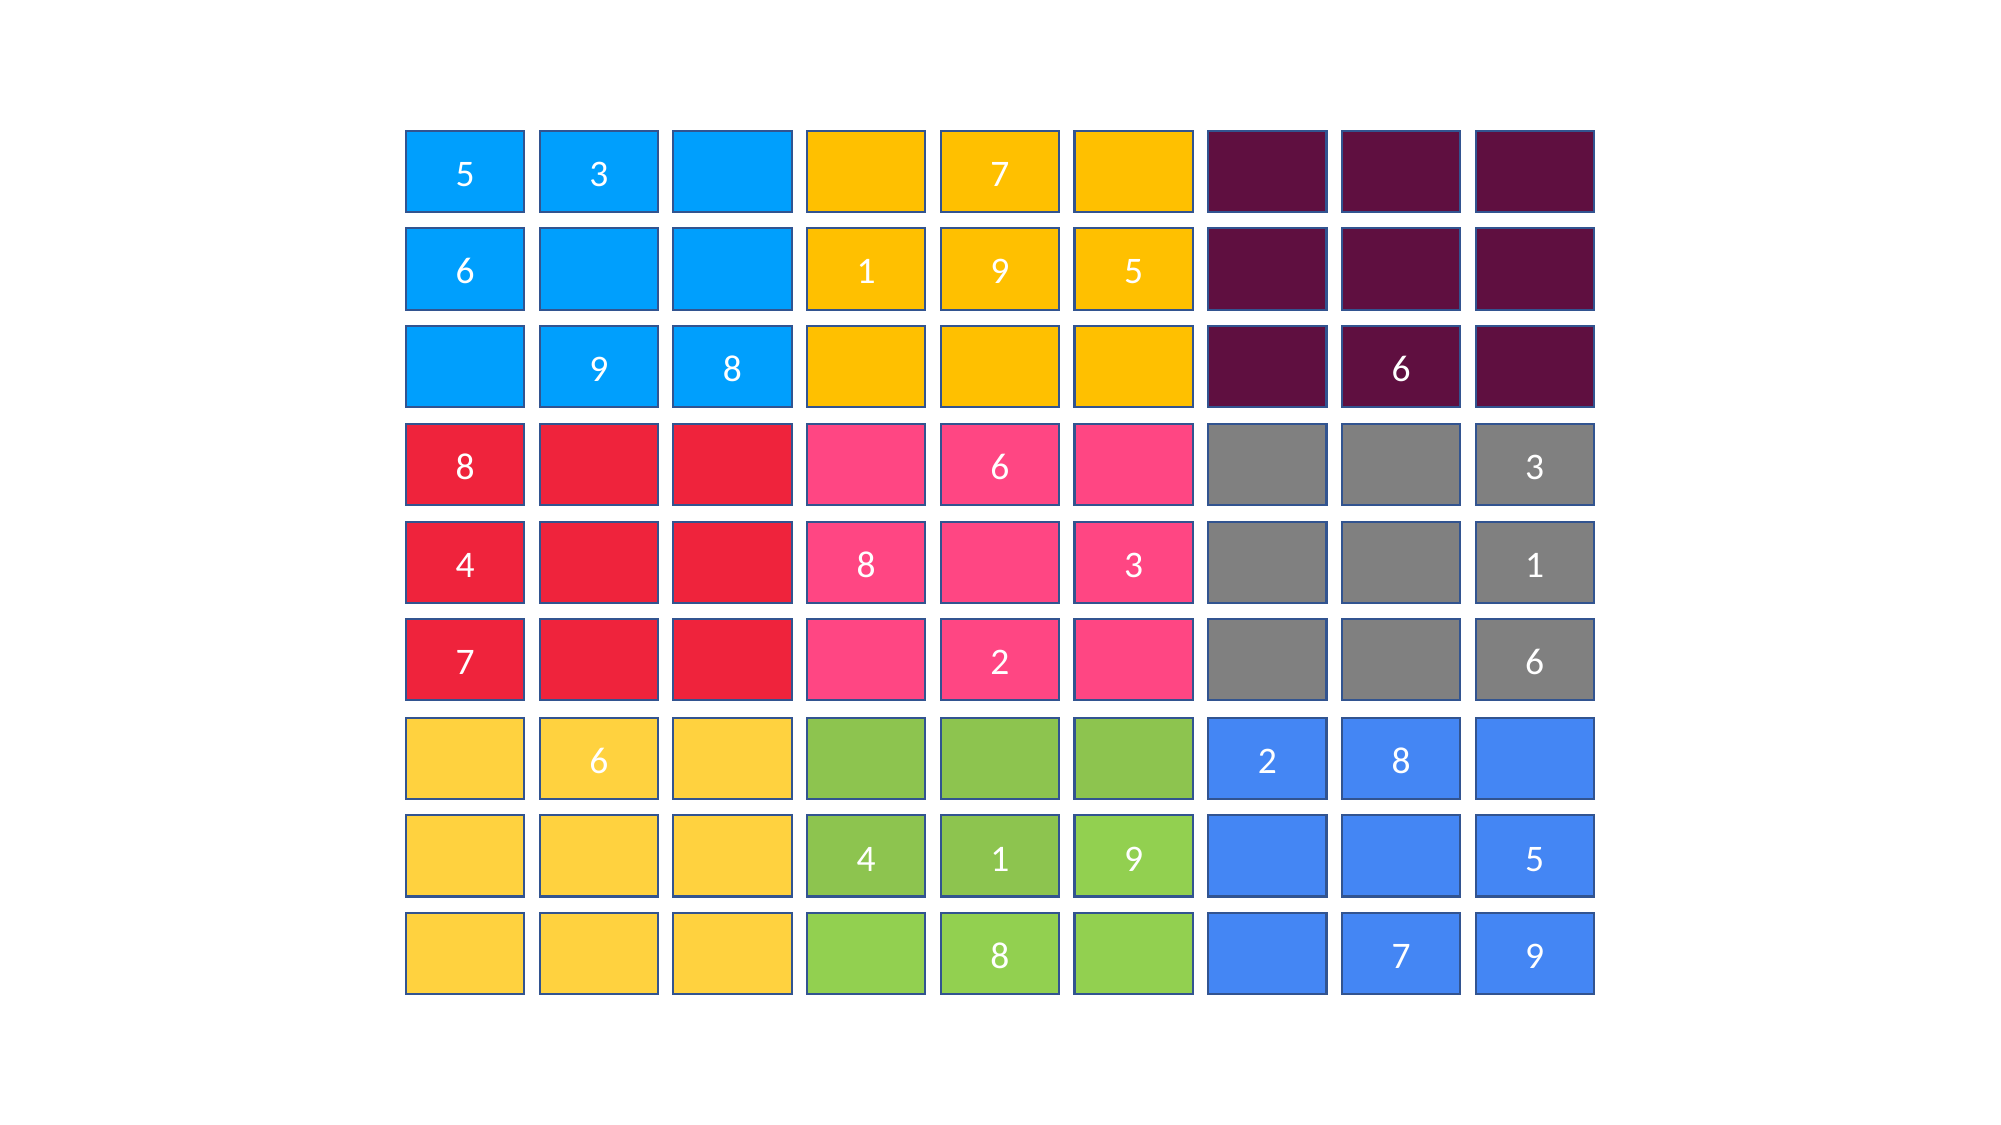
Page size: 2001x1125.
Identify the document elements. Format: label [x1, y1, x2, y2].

text_box [405, 130, 1594, 995]
